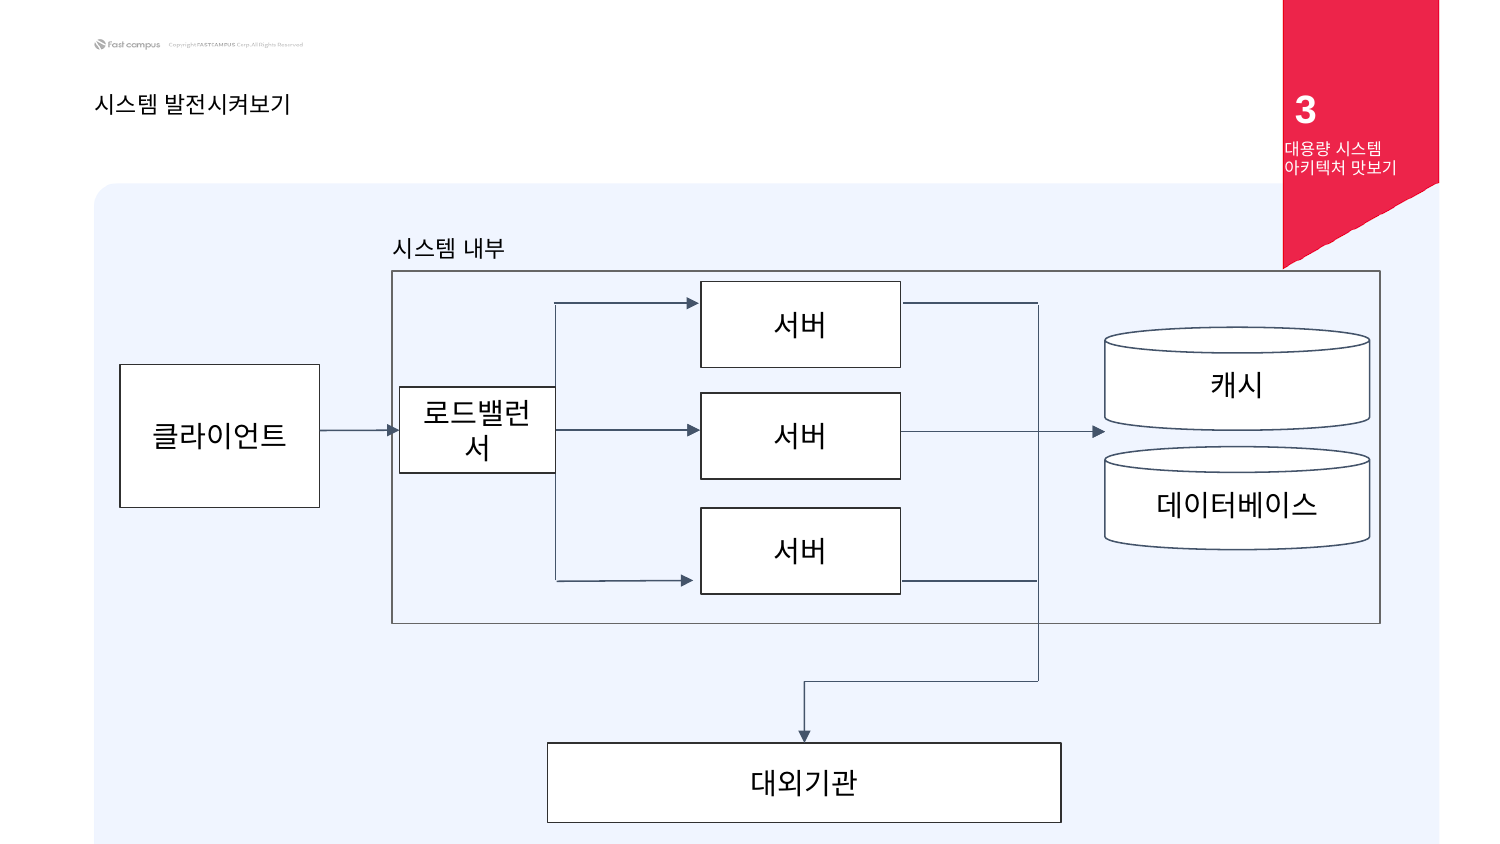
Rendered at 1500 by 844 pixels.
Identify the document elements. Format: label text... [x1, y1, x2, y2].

text_box 로드밸런서 [399, 387, 551, 474]
text_box 서버 [700, 507, 901, 594]
text_box 대용량 시스템 아키텍처 맛보기 [1281, 136, 1438, 184]
text_box 대외기관 [547, 743, 1062, 823]
text_box [392, 270, 1380, 624]
picture [0, 0, 1500, 844]
text_box 서버 [700, 281, 901, 368]
text_box 데이터베이스 [1104, 446, 1370, 550]
text_box 클라이언트 [120, 364, 320, 508]
text_box 시스템 내부 [392, 234, 666, 265]
text_box 3 [1281, 86, 1438, 136]
text_box 시스템 발전시켜보기 [93, 89, 368, 120]
text_box 서버 [700, 393, 901, 480]
text_box 캐시 [1104, 327, 1370, 431]
